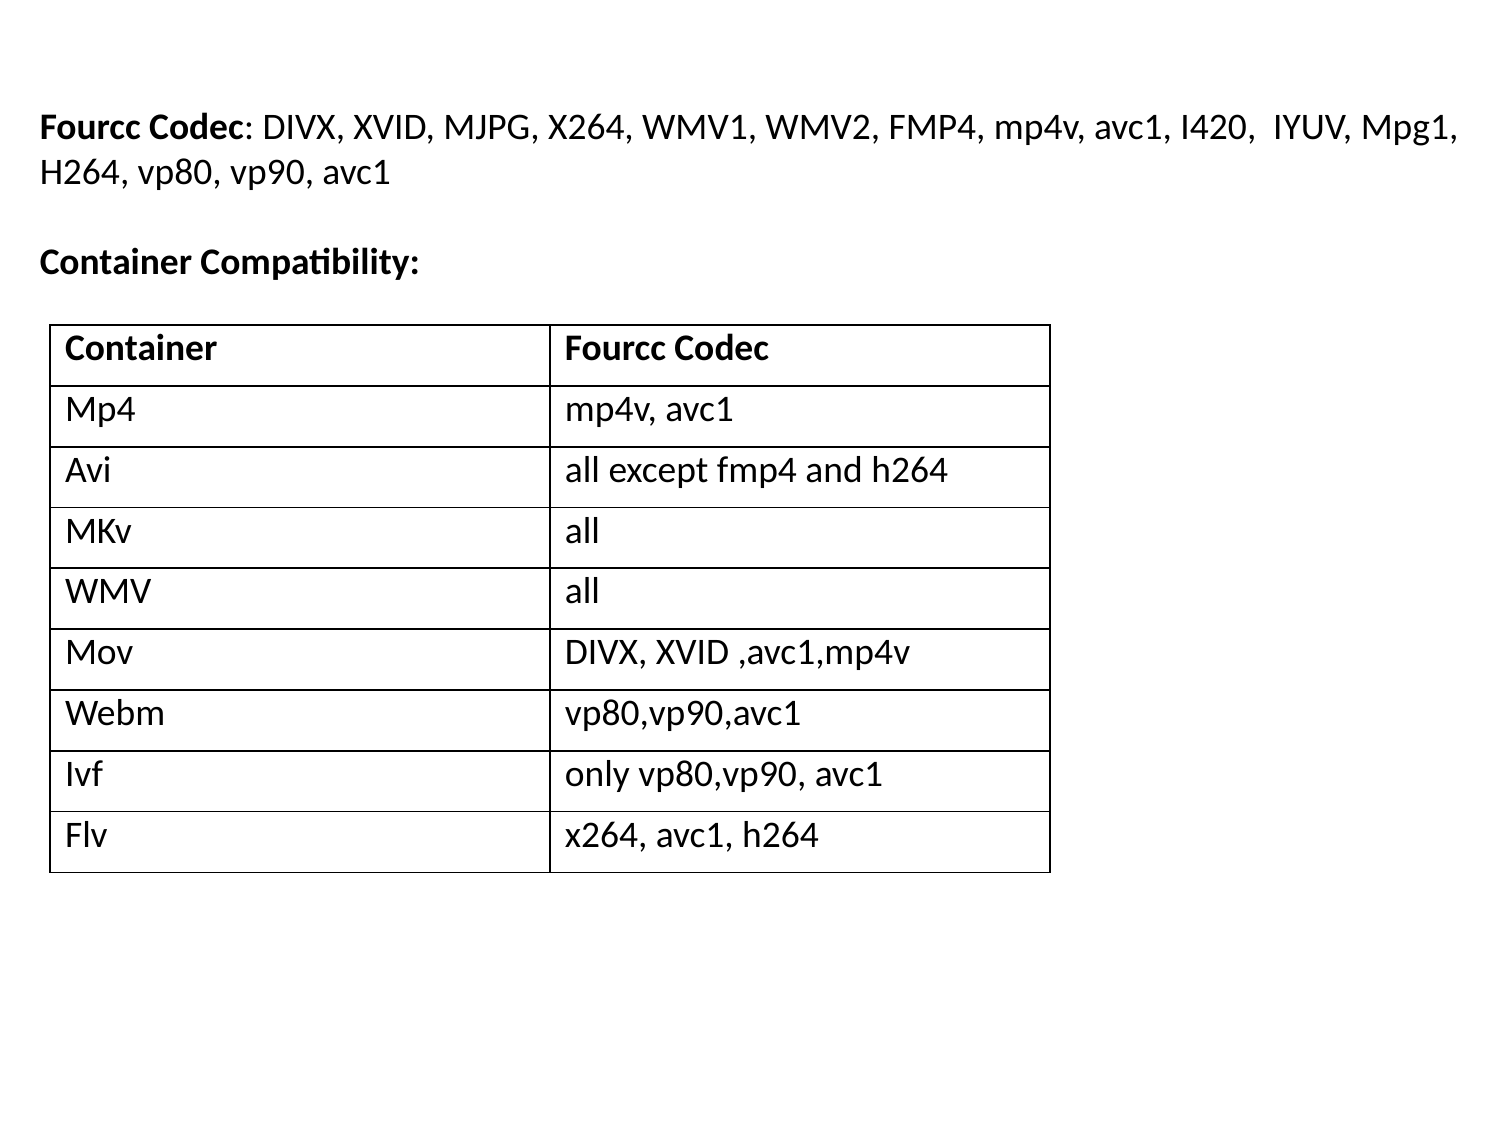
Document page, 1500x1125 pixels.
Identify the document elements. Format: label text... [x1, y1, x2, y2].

table_cell Avi [51, 448, 549, 507]
text_box Fourcc Codec: DIVX, XVID, MJPG, X264, WMV1, WMV2, FMP4, mp4v, avc1, I420, IYUV, Mpg1, H264, vp80, vp90, avc1 Container Compatibility: [24, 94, 1488, 380]
table_cell Flv [51, 812, 549, 872]
table_cell all [551, 508, 1049, 567]
table_cell only vp80,vp90, avc1 [551, 752, 1049, 811]
table_cell Mov [51, 630, 549, 689]
table_cell x264, avc1, h264 [551, 812, 1049, 872]
table_cell MKv [51, 508, 549, 567]
table_header Container [51, 326, 549, 385]
table_cell Ivf [51, 752, 549, 811]
table_cell Webm [51, 691, 549, 750]
table_cell all except fmp4 and h264 [551, 448, 1049, 507]
table_cell mp4v, avc1 [551, 387, 1049, 446]
table_cell vp80,vp90,avc1 [551, 691, 1049, 750]
table_cell WMV [51, 569, 549, 628]
table_header Fourcc Codec [551, 326, 1049, 385]
table_cell Mp4 [51, 387, 549, 446]
table_cell all [551, 569, 1049, 628]
table_cell DIVX, XVID ,avc1,mp4v [551, 630, 1049, 689]
